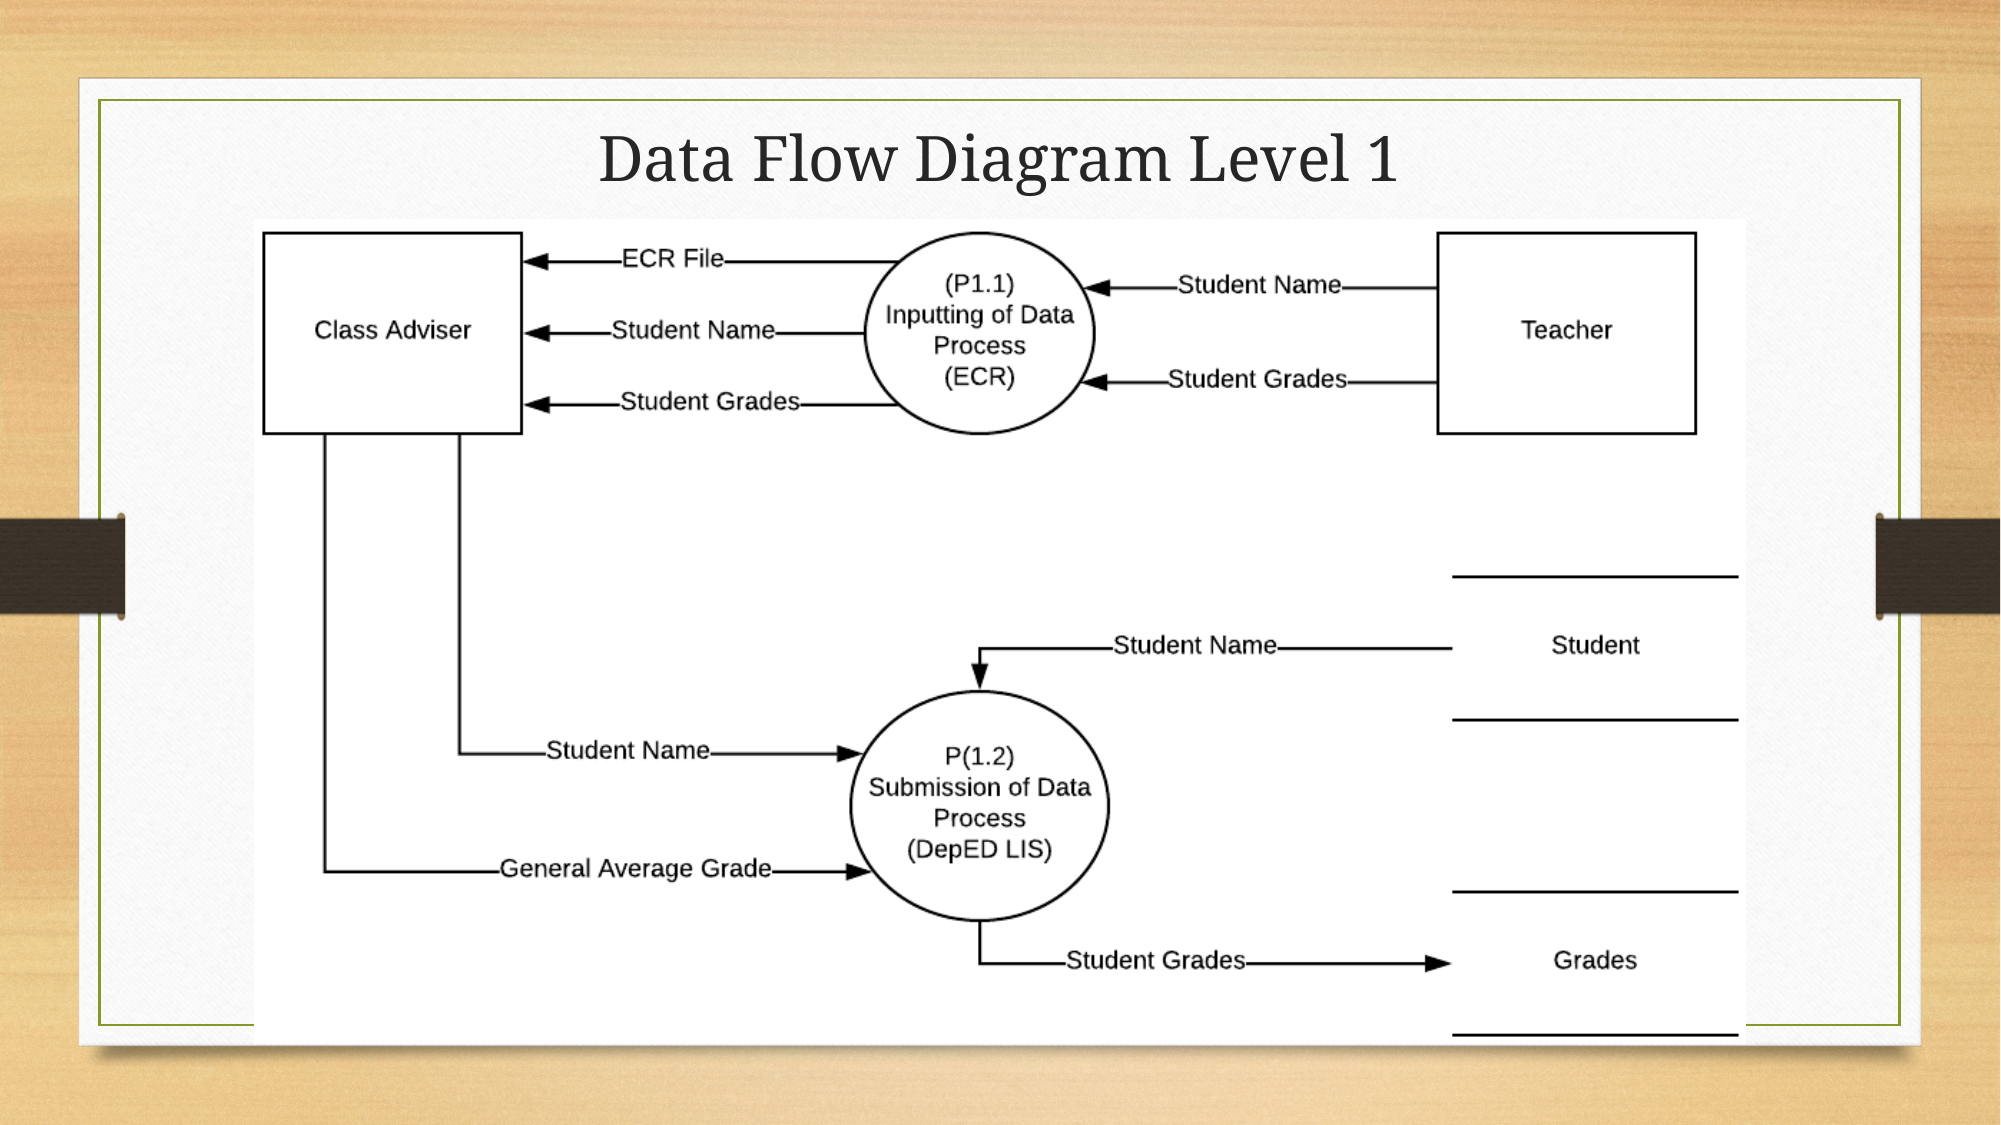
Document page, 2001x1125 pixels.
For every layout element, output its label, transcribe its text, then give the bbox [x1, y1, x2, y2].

title Data Flow Diagram Level 1 [246, 111, 1754, 202]
picture [0, 0, 2001, 1125]
